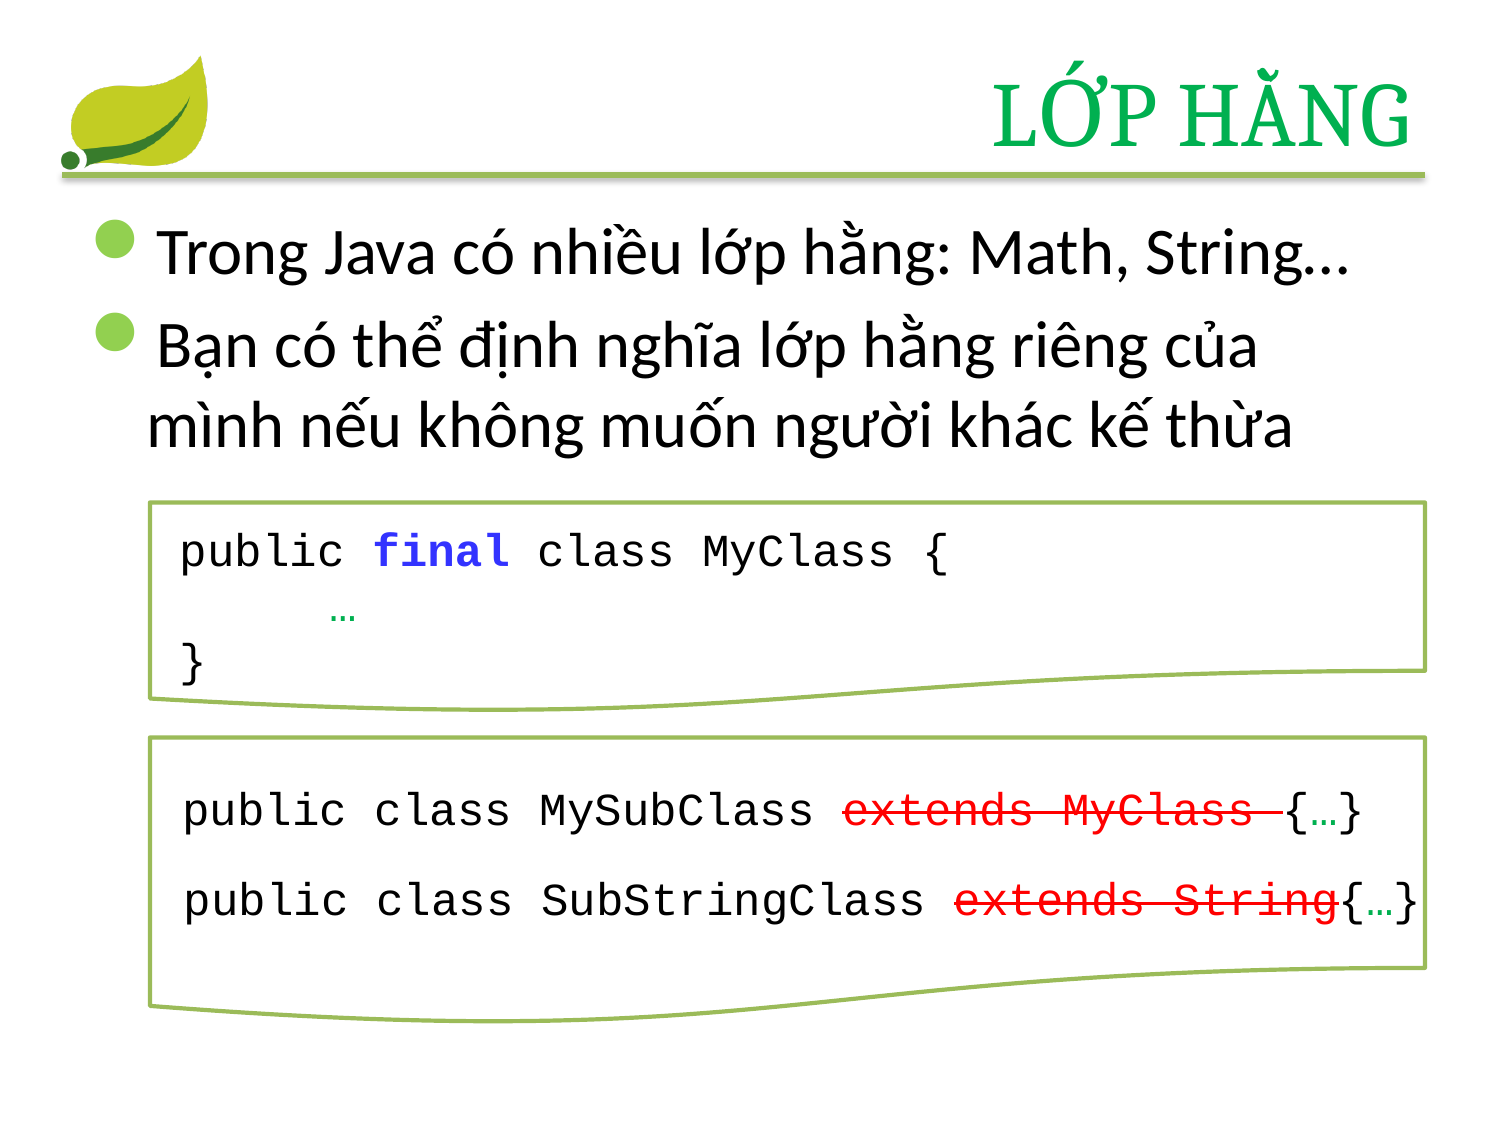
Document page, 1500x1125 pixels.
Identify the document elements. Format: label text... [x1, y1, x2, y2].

text_box public class SubStringClass extends String{…} [169, 862, 1437, 933]
text_box [147, 500, 1428, 712]
title Lớp hằng [217, 45, 1425, 175]
text_box public final class MyClass { … } [164, 513, 965, 694]
text_box public class MySubClass extends MyClass {…} [167, 771, 1380, 842]
picture [50, 49, 217, 175]
list Trong Java có nhiều lớp hằng: Math, String… Bạn có thể định nghĩa lớp hằng riêng của mình nếu không muốn người khác kế thừa [75, 200, 1425, 475]
text_box [147, 735, 1428, 1024]
